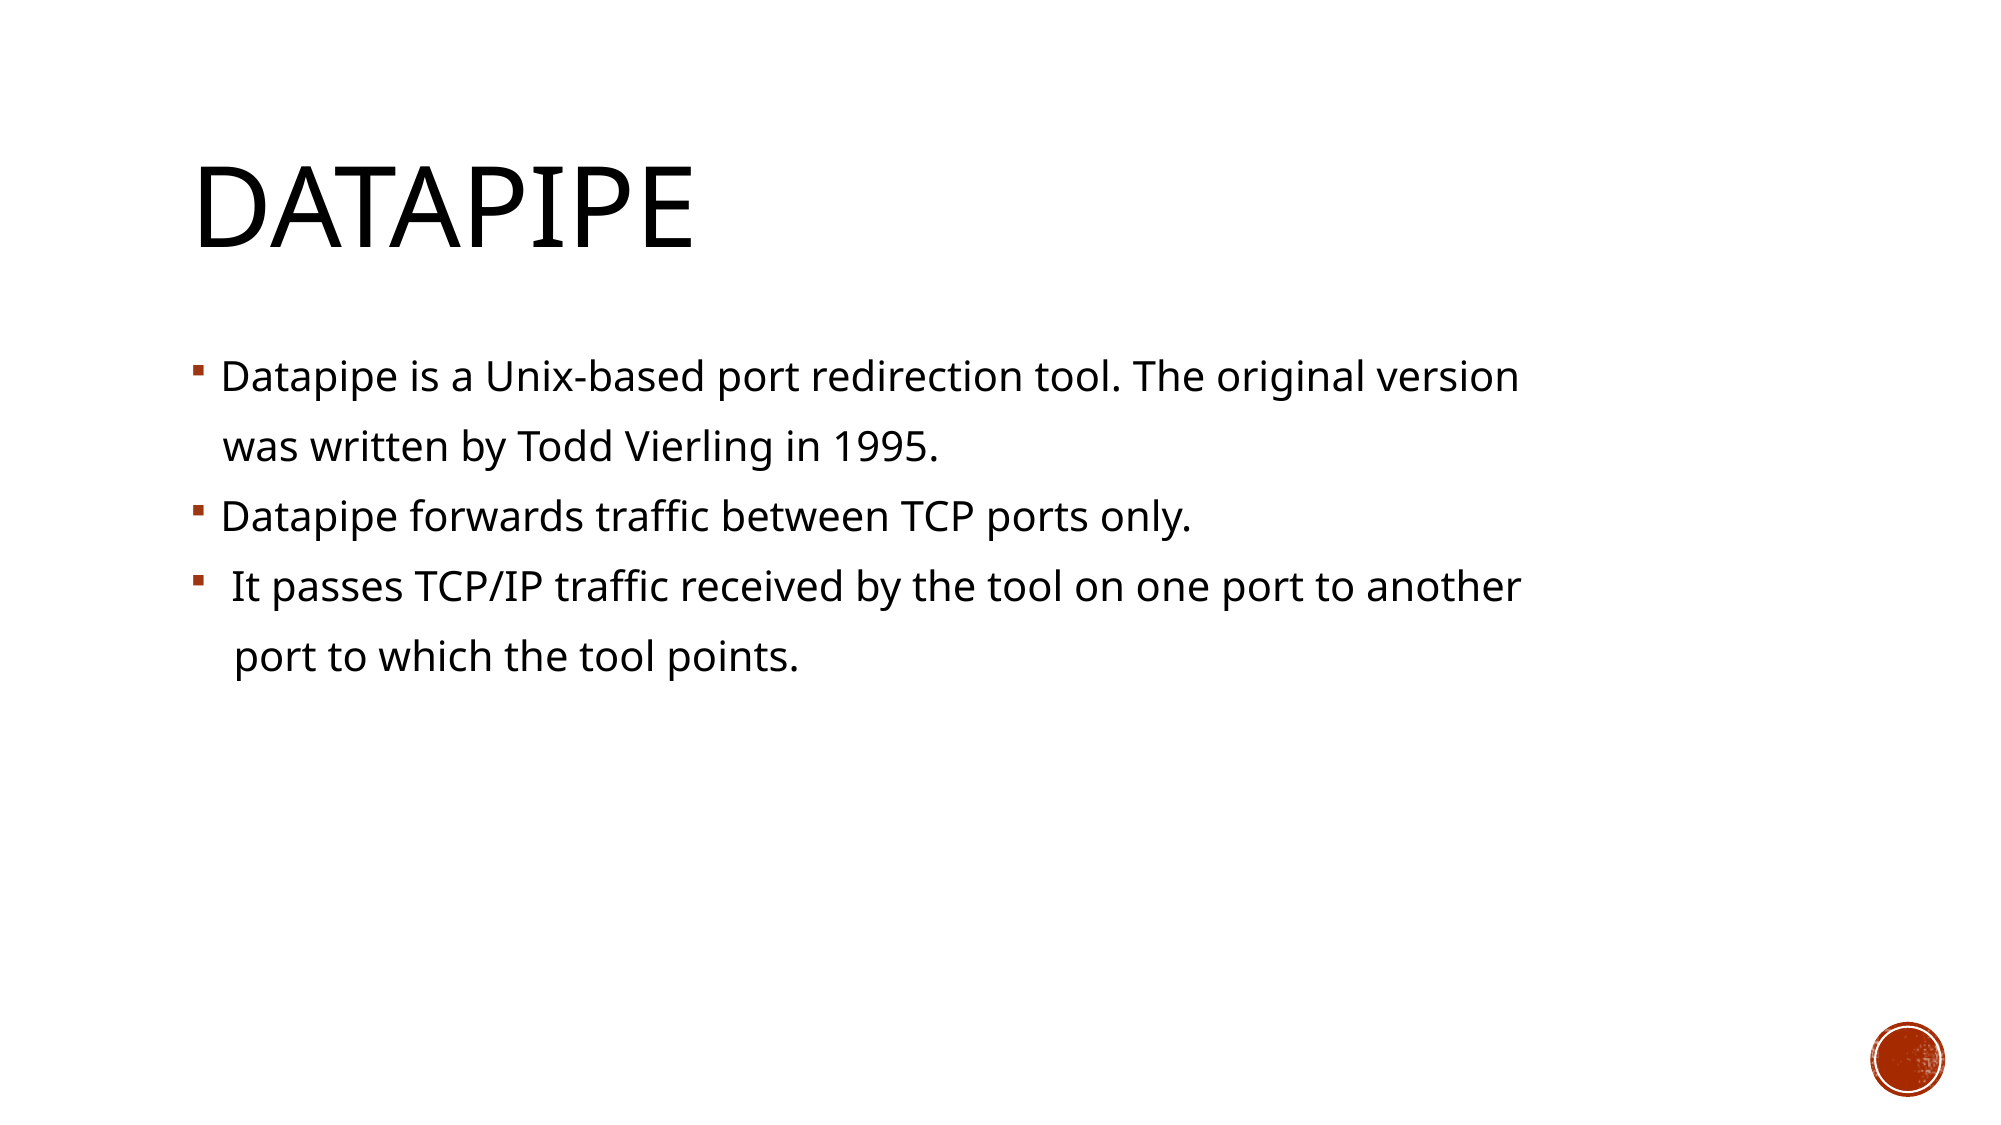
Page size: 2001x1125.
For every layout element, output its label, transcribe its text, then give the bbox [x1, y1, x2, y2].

list Datapipe is a Unix-based port redirection tool. The original version was written by Todd Vierling in 1995. Datapipe forwards traffic between TCP ports only. It passes TCP/IP traffic received by the tool on one port to another port to which the tool points. [175, 348, 1826, 1013]
title Datapipe [175, 79, 1826, 344]
